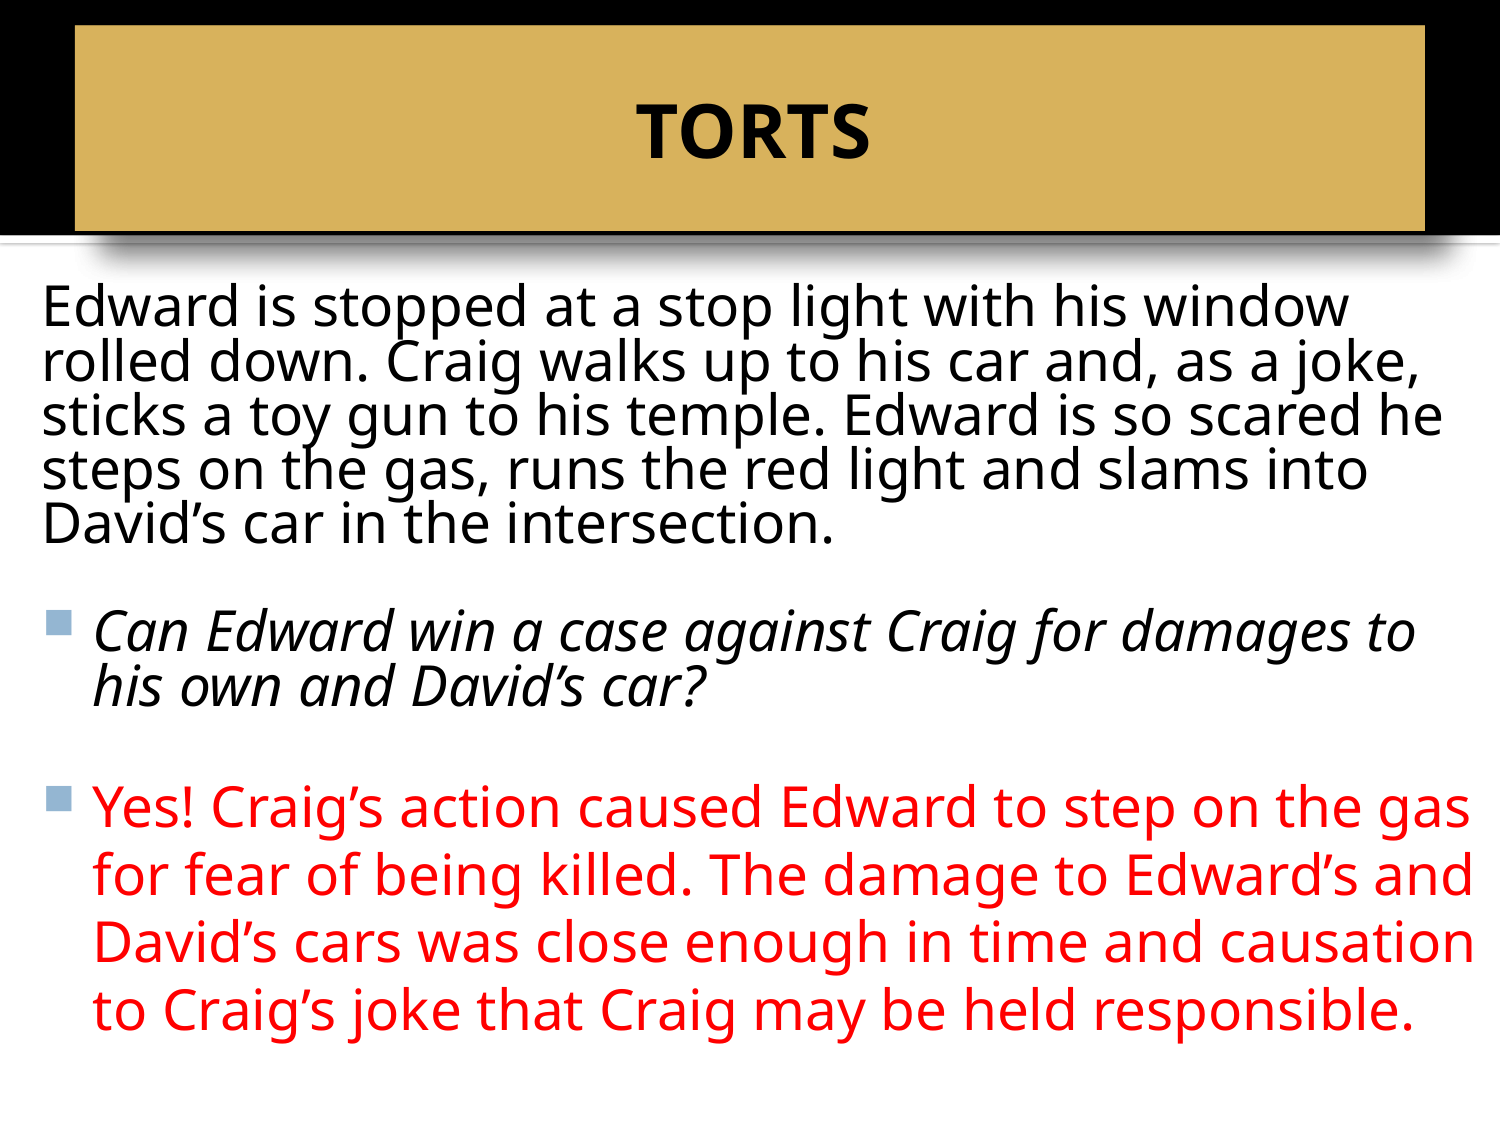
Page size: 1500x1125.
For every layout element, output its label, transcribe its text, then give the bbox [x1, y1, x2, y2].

text_box TORTS [71, 22, 1429, 235]
text_box Edward is stopped at a stop light with his window rolled down. Craig walks up to his car and, as a joke, sticks a toy gun to his temple. Edward is so scared he steps on the gas, runs the red light and slams into David’s car in the intersection. Can Edward win a case against Craig for damages to his own and David’s car? Yes! Craig’s action caused Edward to step on the gas for fear of being killed. The damage to Edward’s and David’s cars was close enough in time and causation to Craig’s joke that Craig may be held responsible. [13, 268, 1500, 1125]
